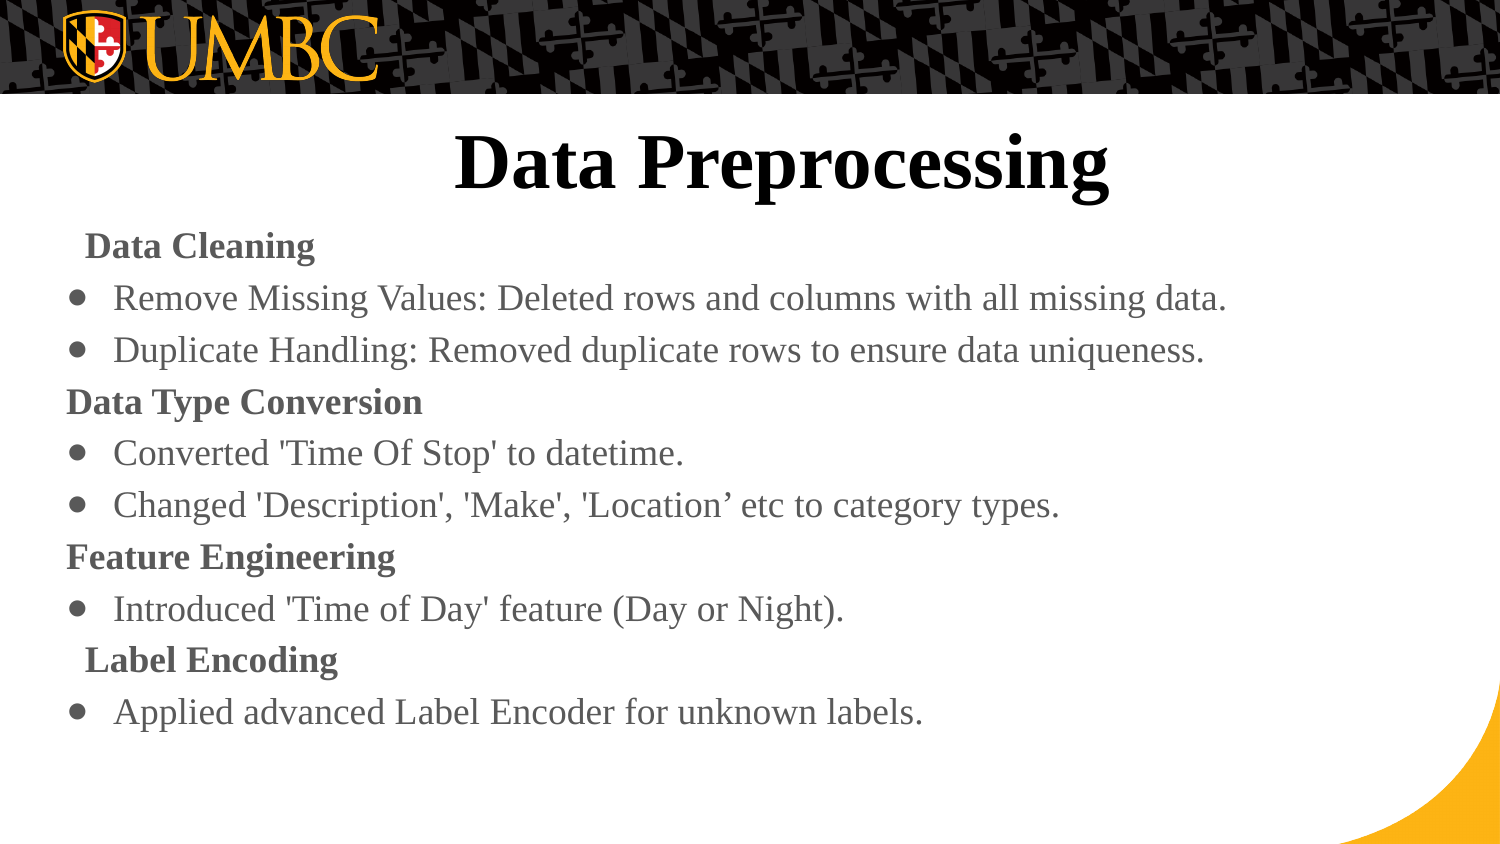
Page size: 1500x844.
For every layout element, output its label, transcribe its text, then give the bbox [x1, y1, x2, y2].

list Data Cleaning Remove Missing Values: Deleted rows and columns with all missing data. Duplicate Handling: Removed duplicate rows to ensure data uniqueness. Data Type Conversion Converted 'Time Of Stop' to datetime. Changed 'Description', 'Make', 'Location’ etc to category types. Feature Engineering Introduced 'Time of Day' feature (Day or Night). Label Encoding Applied advanced Label Encoder for unknown labels. [51, 199, 1449, 779]
picture [0, 0, 1500, 94]
picture [1338, 679, 1500, 844]
title Data Preprocessing [83, 94, 1482, 206]
